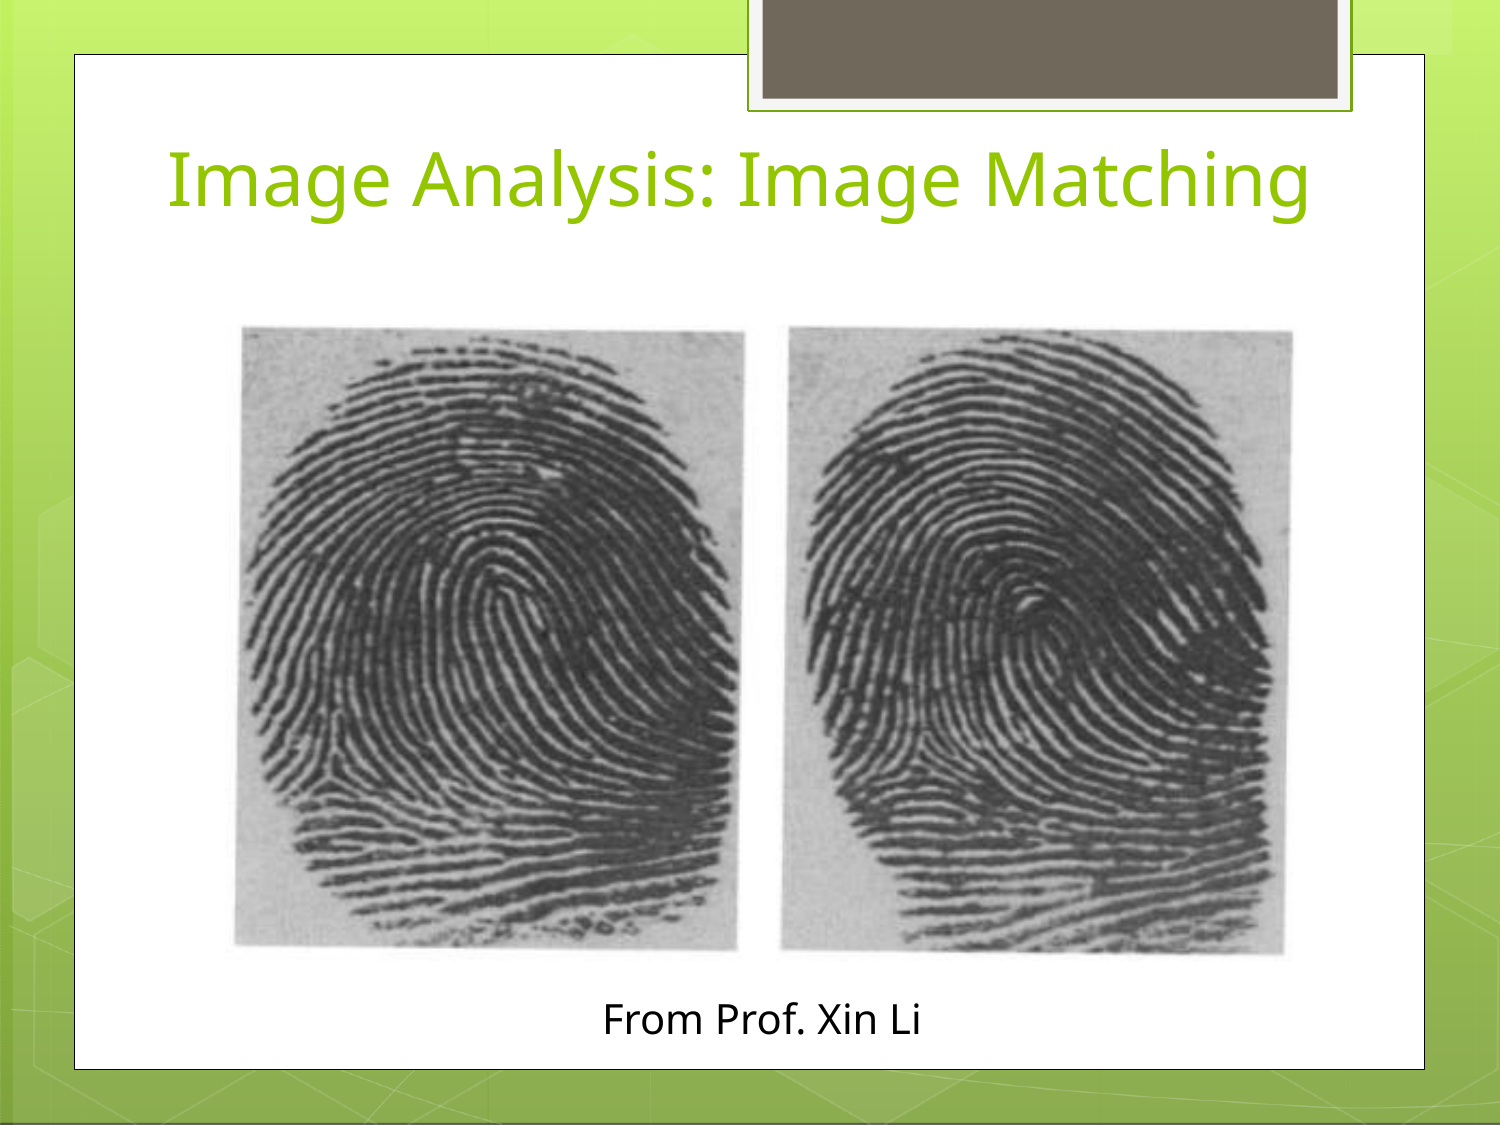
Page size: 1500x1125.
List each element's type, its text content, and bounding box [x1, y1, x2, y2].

picture [0, 0, 1500, 1125]
title Image Analysis: Image Matching [165, 129, 1362, 320]
text_box From Prof. Xin Li [600, 990, 925, 1043]
text_box [225, 324, 1300, 964]
